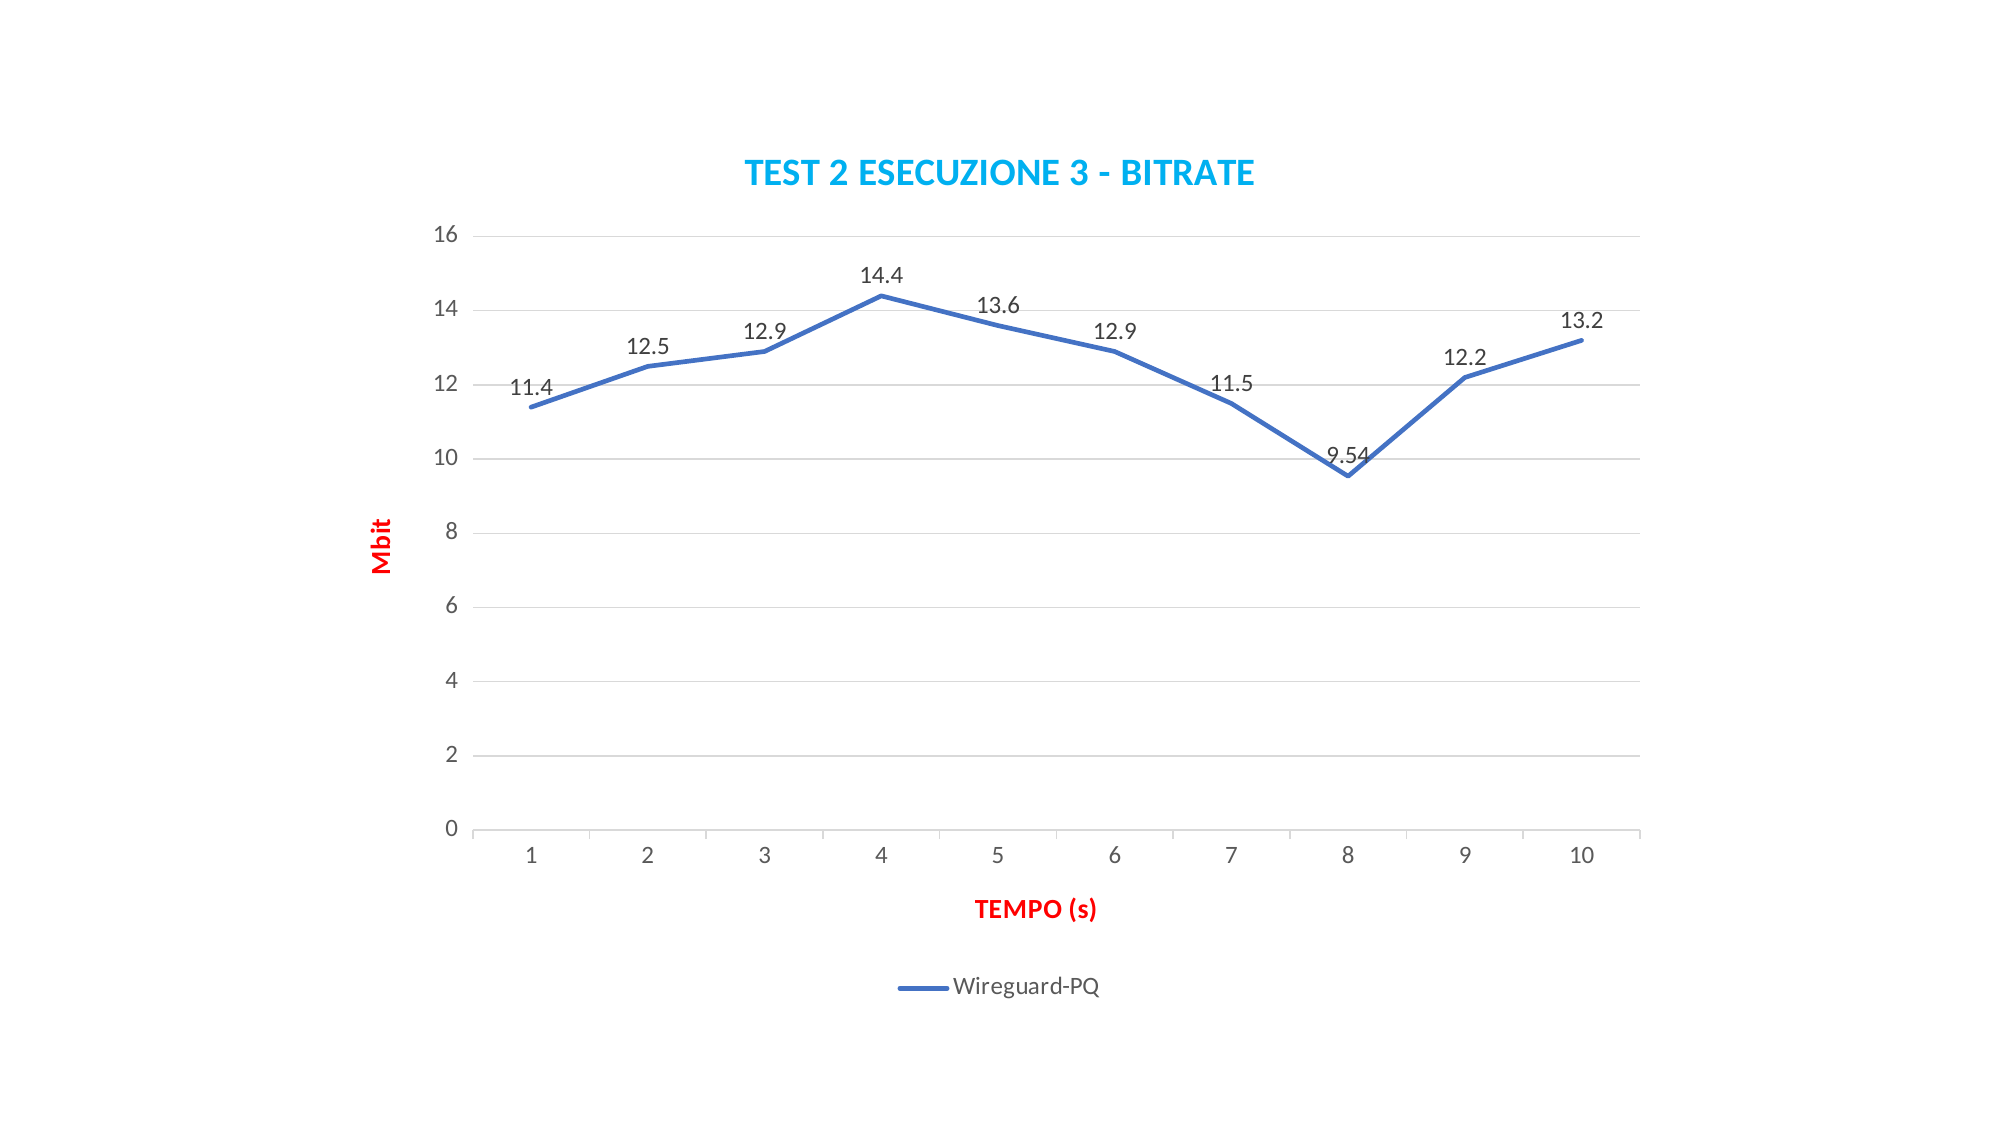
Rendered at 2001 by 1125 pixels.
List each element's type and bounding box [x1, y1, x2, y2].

chart [333, 117, 1667, 1007]
